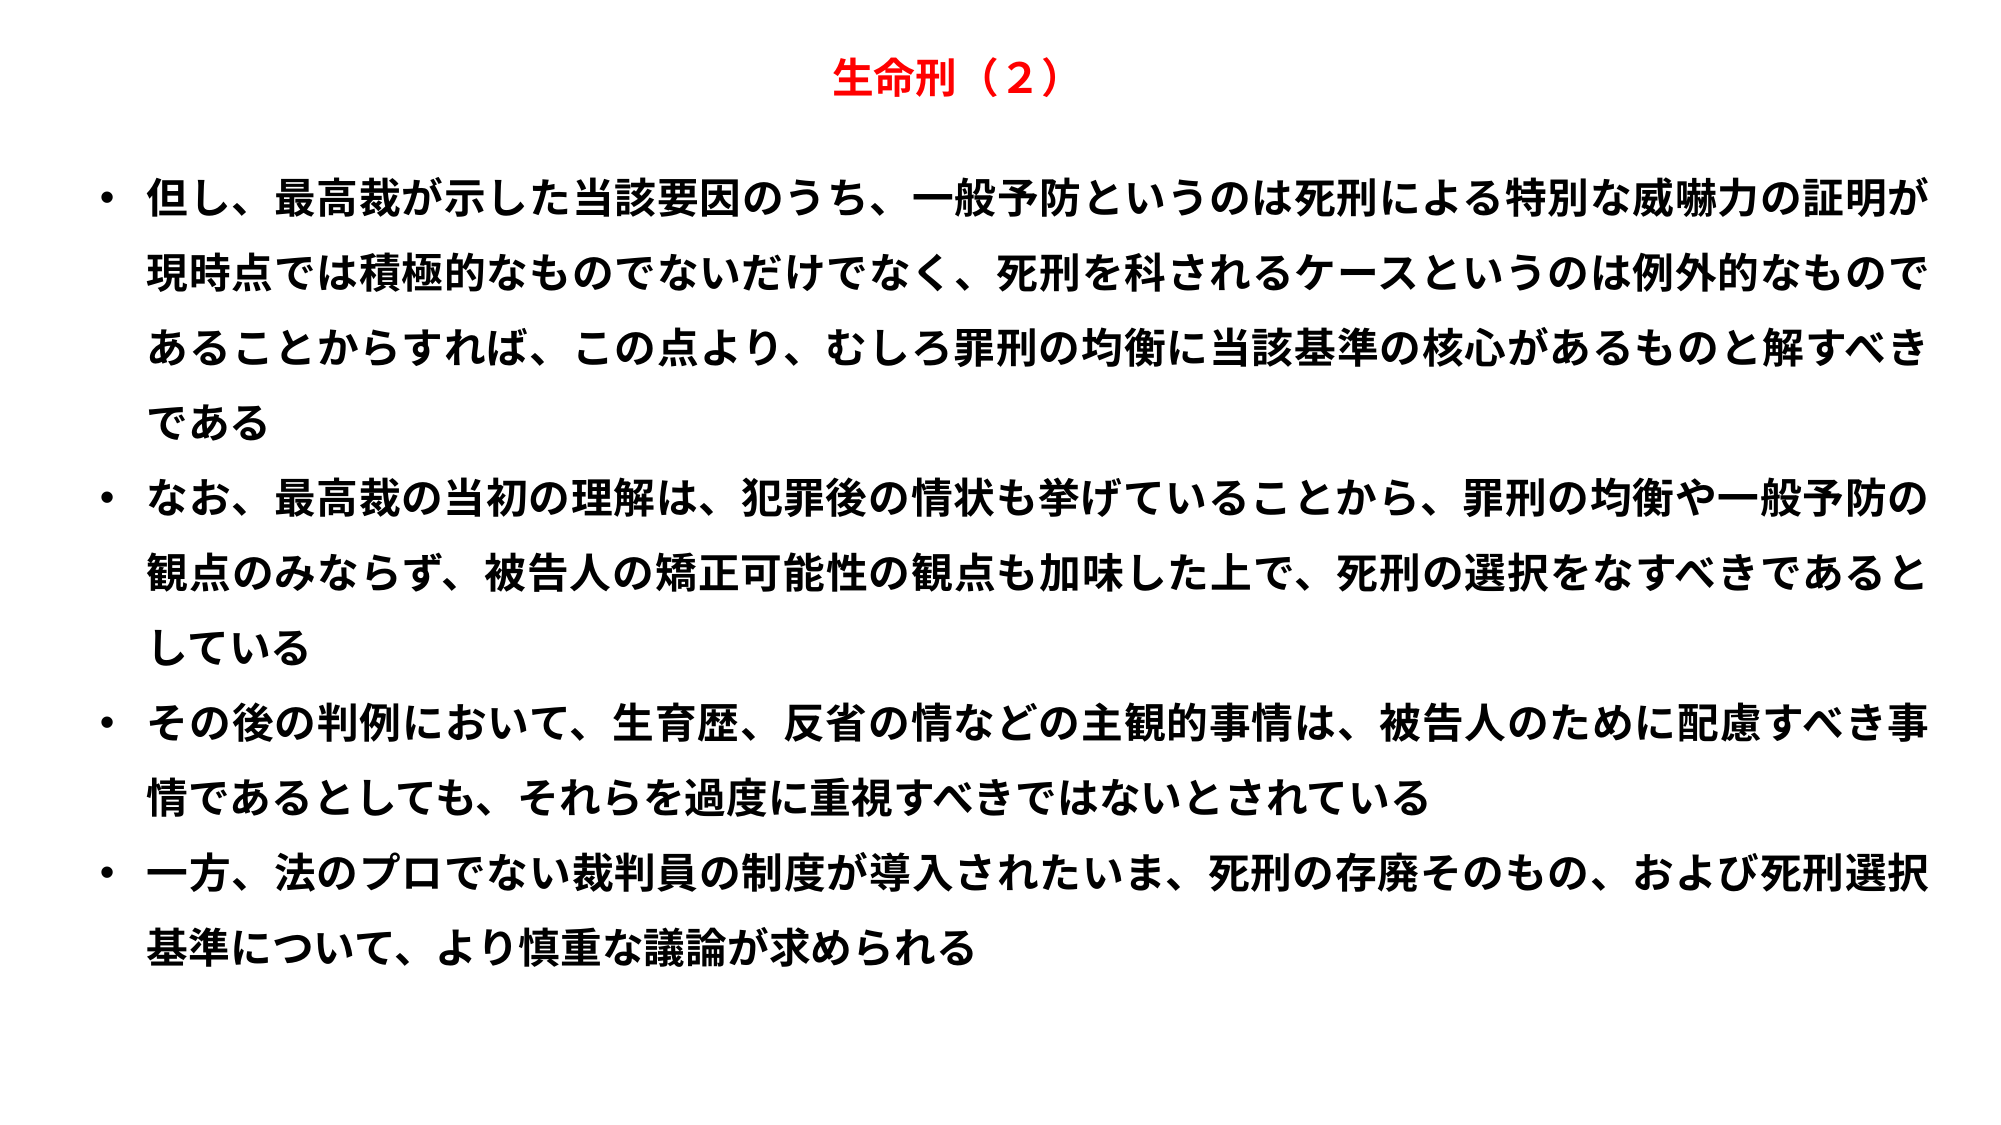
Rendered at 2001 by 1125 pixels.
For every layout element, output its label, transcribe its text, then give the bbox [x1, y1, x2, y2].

text_box 生命刑（２） [457, 44, 1458, 110]
text_box 但し、最高裁が示した当該要因のうち、一般予防というのは死刑による特別な威嚇力の証明が現時点では積極的なものでないだけでなく、死刑を科されるケースというのは例外的なものであることからすれば、この点より、むしろ罪刑の均衡に当該基準の核心があるものと解すべきである なお、最高裁の当初の理解は、犯罪後の情状も挙げていることから、罪刑の均衡や一般予防の観点のみならず、被告人の矯正可能性の観点も加味した上で、死刑の選択をなすべきであるとしている その後の判例において、生育歴、反省の情などの主観的事情は、被告人のために配慮すべき事情であるとしても、それらを過度に重視すべきではないとされている 一方、法のプロでない裁判員の制度が導入されたいま、死刑の存廃そのもの、および死刑選択基準について、より慎重な議論が求められる [85, 139, 1944, 980]
